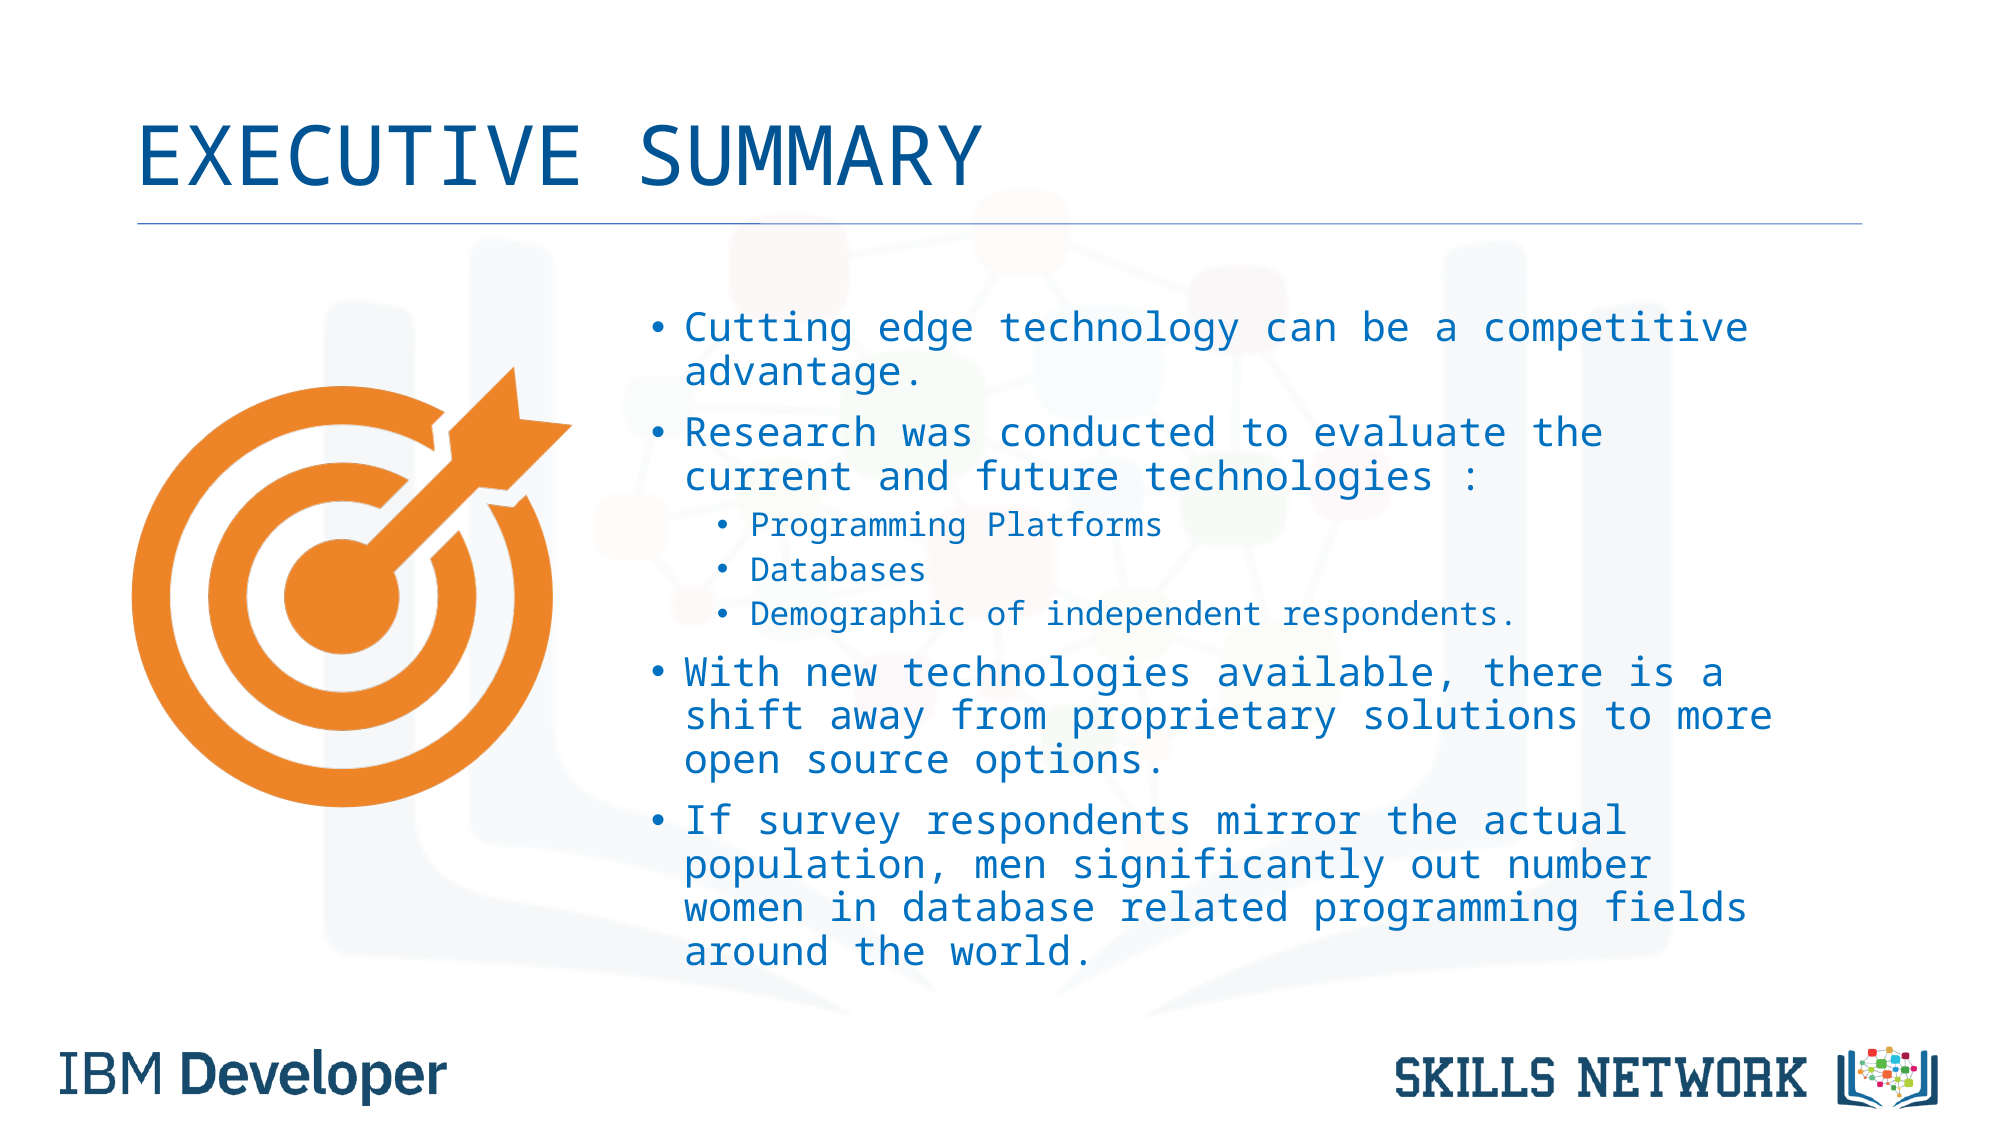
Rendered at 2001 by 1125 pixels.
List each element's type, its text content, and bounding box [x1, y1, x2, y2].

picture [55, 1045, 459, 1108]
picture [1390, 1045, 1945, 1111]
title EXECUTIVE SUMMARY [120, 50, 1526, 268]
picture [88, 326, 613, 851]
list Cutting edge technology can be a competitive advantage. Research was conducted to evaluate the current and future technologies : Programming Platforms Databases Demographic of independent respondents. With new technologies available, there is a shift away from proprietary solutions to more open source options. If survey respondents mirror the actual population, men significantly out number women in database related programming fields around the world. [635, 299, 1791, 983]
